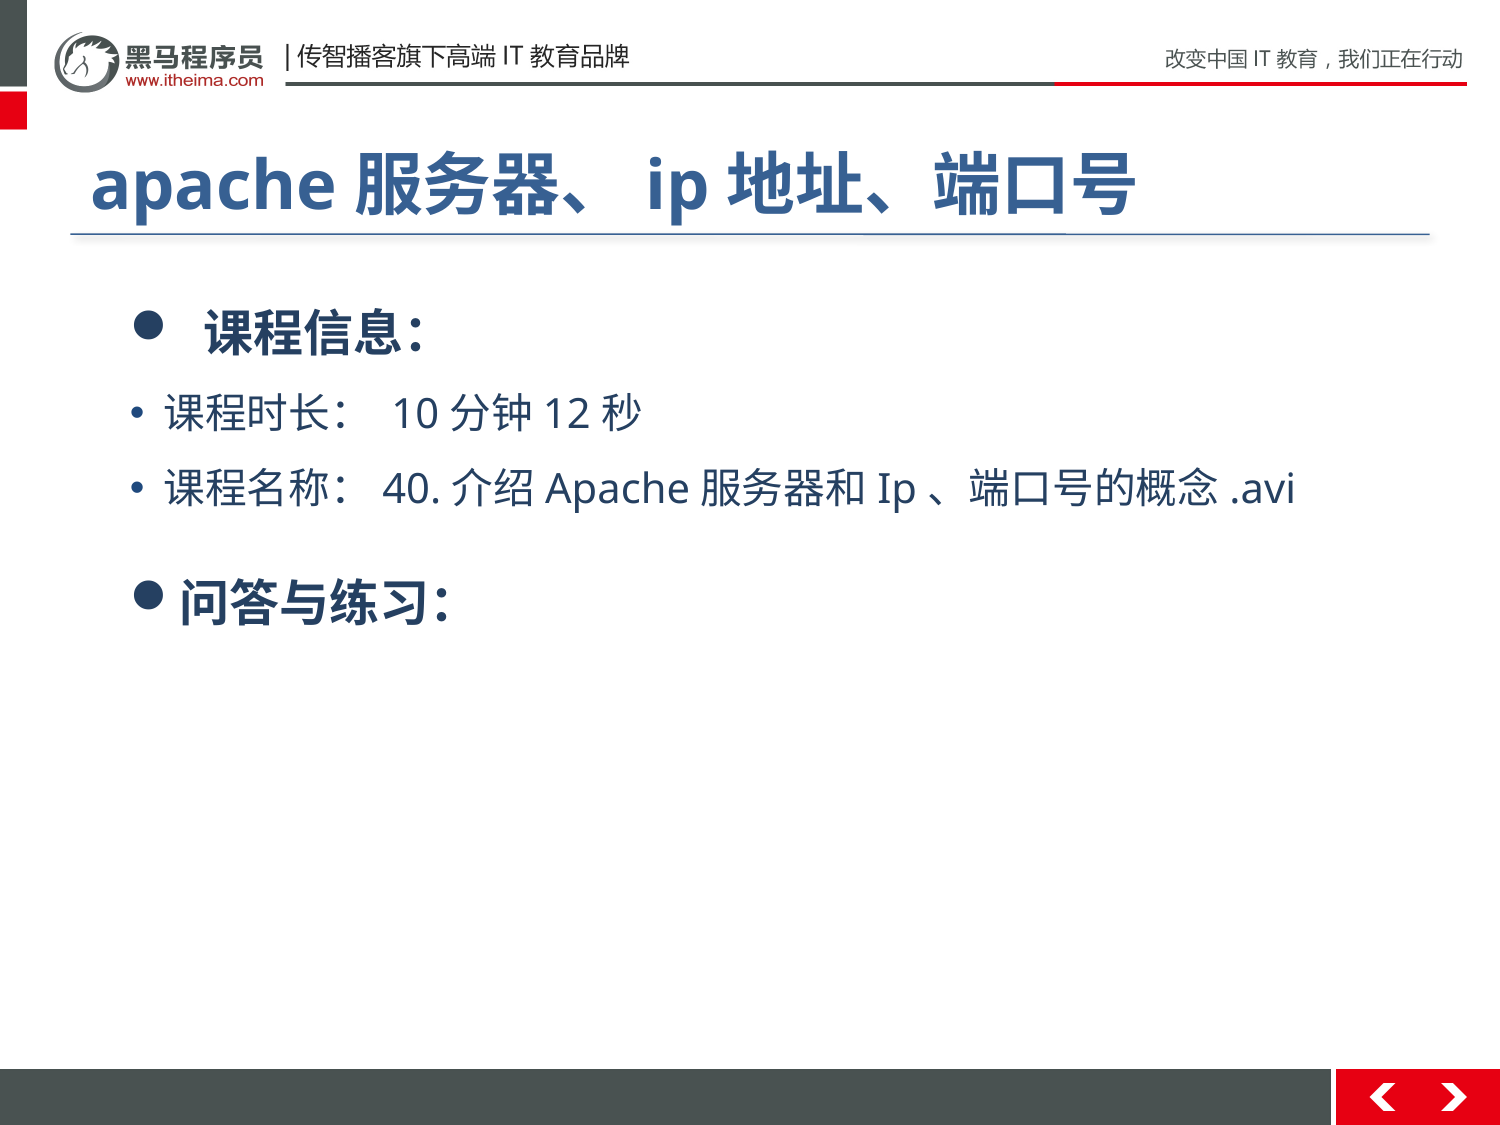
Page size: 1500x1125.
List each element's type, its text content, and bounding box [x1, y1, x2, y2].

picture [0, 0, 1500, 1125]
title apache服务器、ip地址、端口号 [74, 128, 1426, 232]
text_box 课程信息： 课程时长： 10分钟12秒 课程名称：40.介绍Apache服务器和Ip、端口号的概念.avi 问答与练习： [70, 242, 1418, 760]
